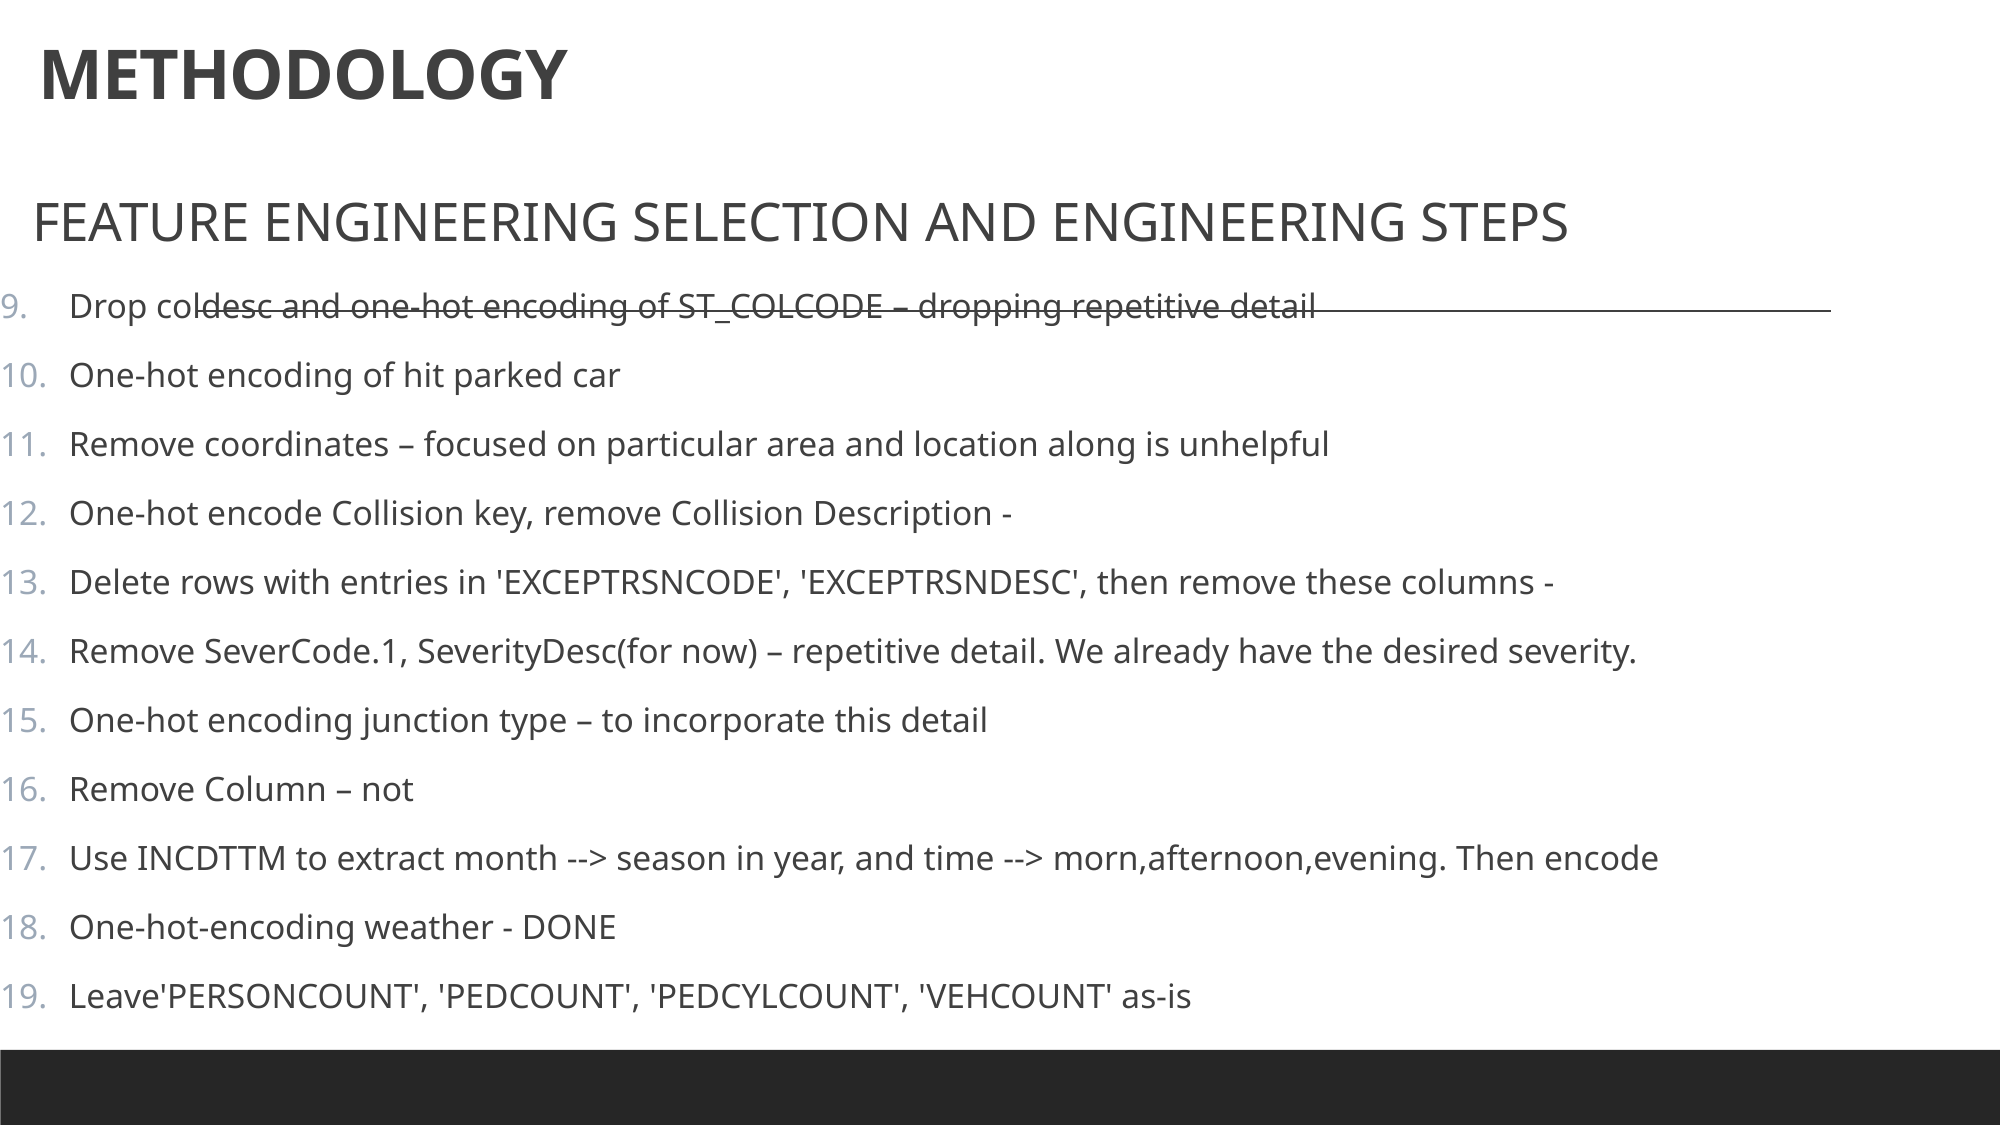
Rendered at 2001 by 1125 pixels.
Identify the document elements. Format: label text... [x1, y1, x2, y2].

list FEATURE ENGINEERING SELECTION AND ENGINEERING STEPS Drop coldesc and one-hot encoding of ST_COLCODE – dropping repetitive detail One-hot encoding of hit parked car Remove coordinates – focused on particular area and location along is unhelpful One-hot encode Collision key, remove Collision Description - Delete rows with entries in 'EXCEPTRSNCODE', 'EXCEPTRSNDESC', then remove these columns - Remove SeverCode.1, SeverityDesc(for now) – repetitive detail. We already have the desired severity. One-hot encoding junction type – to incorporate this detail Remove Column – not Use INCDTTM to extract month --> season in year, and time --> morn,afternoon,evening. Then encode One-hot-encoding weather - DONE Leave'PERSONCOUNT', 'PEDCOUNT', 'PEDCYLCOUNT', 'VEHCOUNT' as-is [0, 155, 1938, 1030]
title METHODOLOGY [23, 22, 1674, 122]
